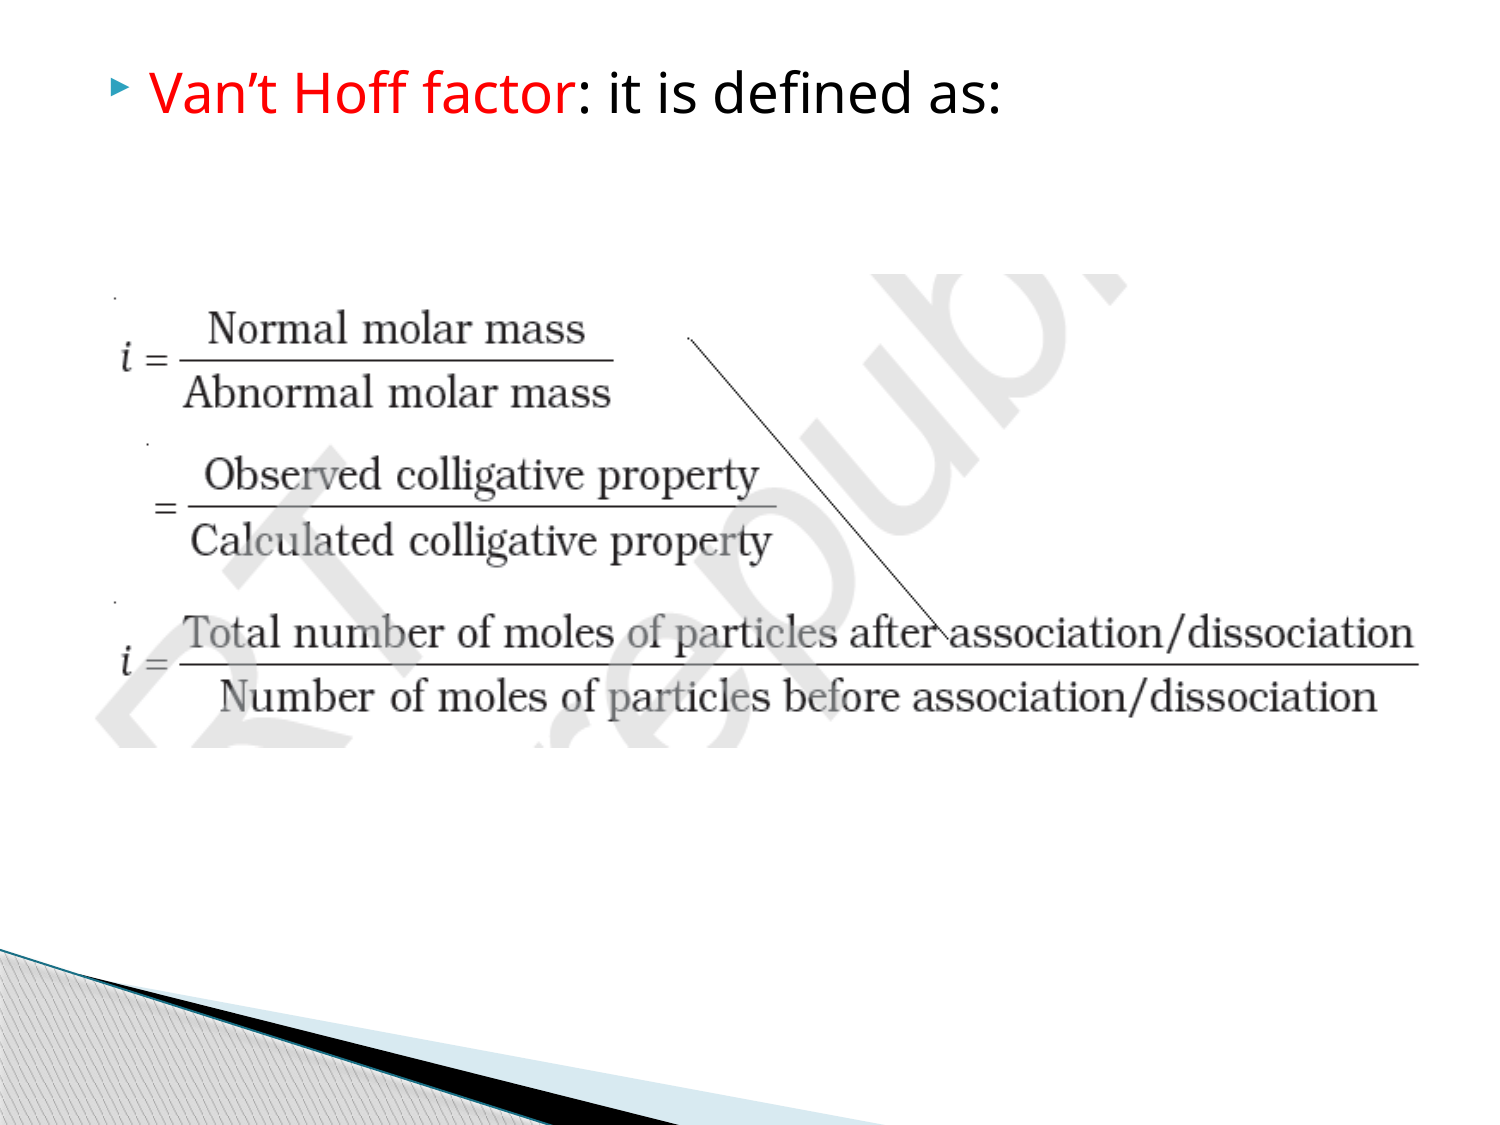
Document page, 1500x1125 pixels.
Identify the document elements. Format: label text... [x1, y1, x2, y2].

picture [74, 274, 1438, 748]
list Van’t Hoff factor: it is defined as: [75, 759, 1425, 1005]
list Van’t Hoff factor: it is defined as: [75, 50, 1425, 274]
